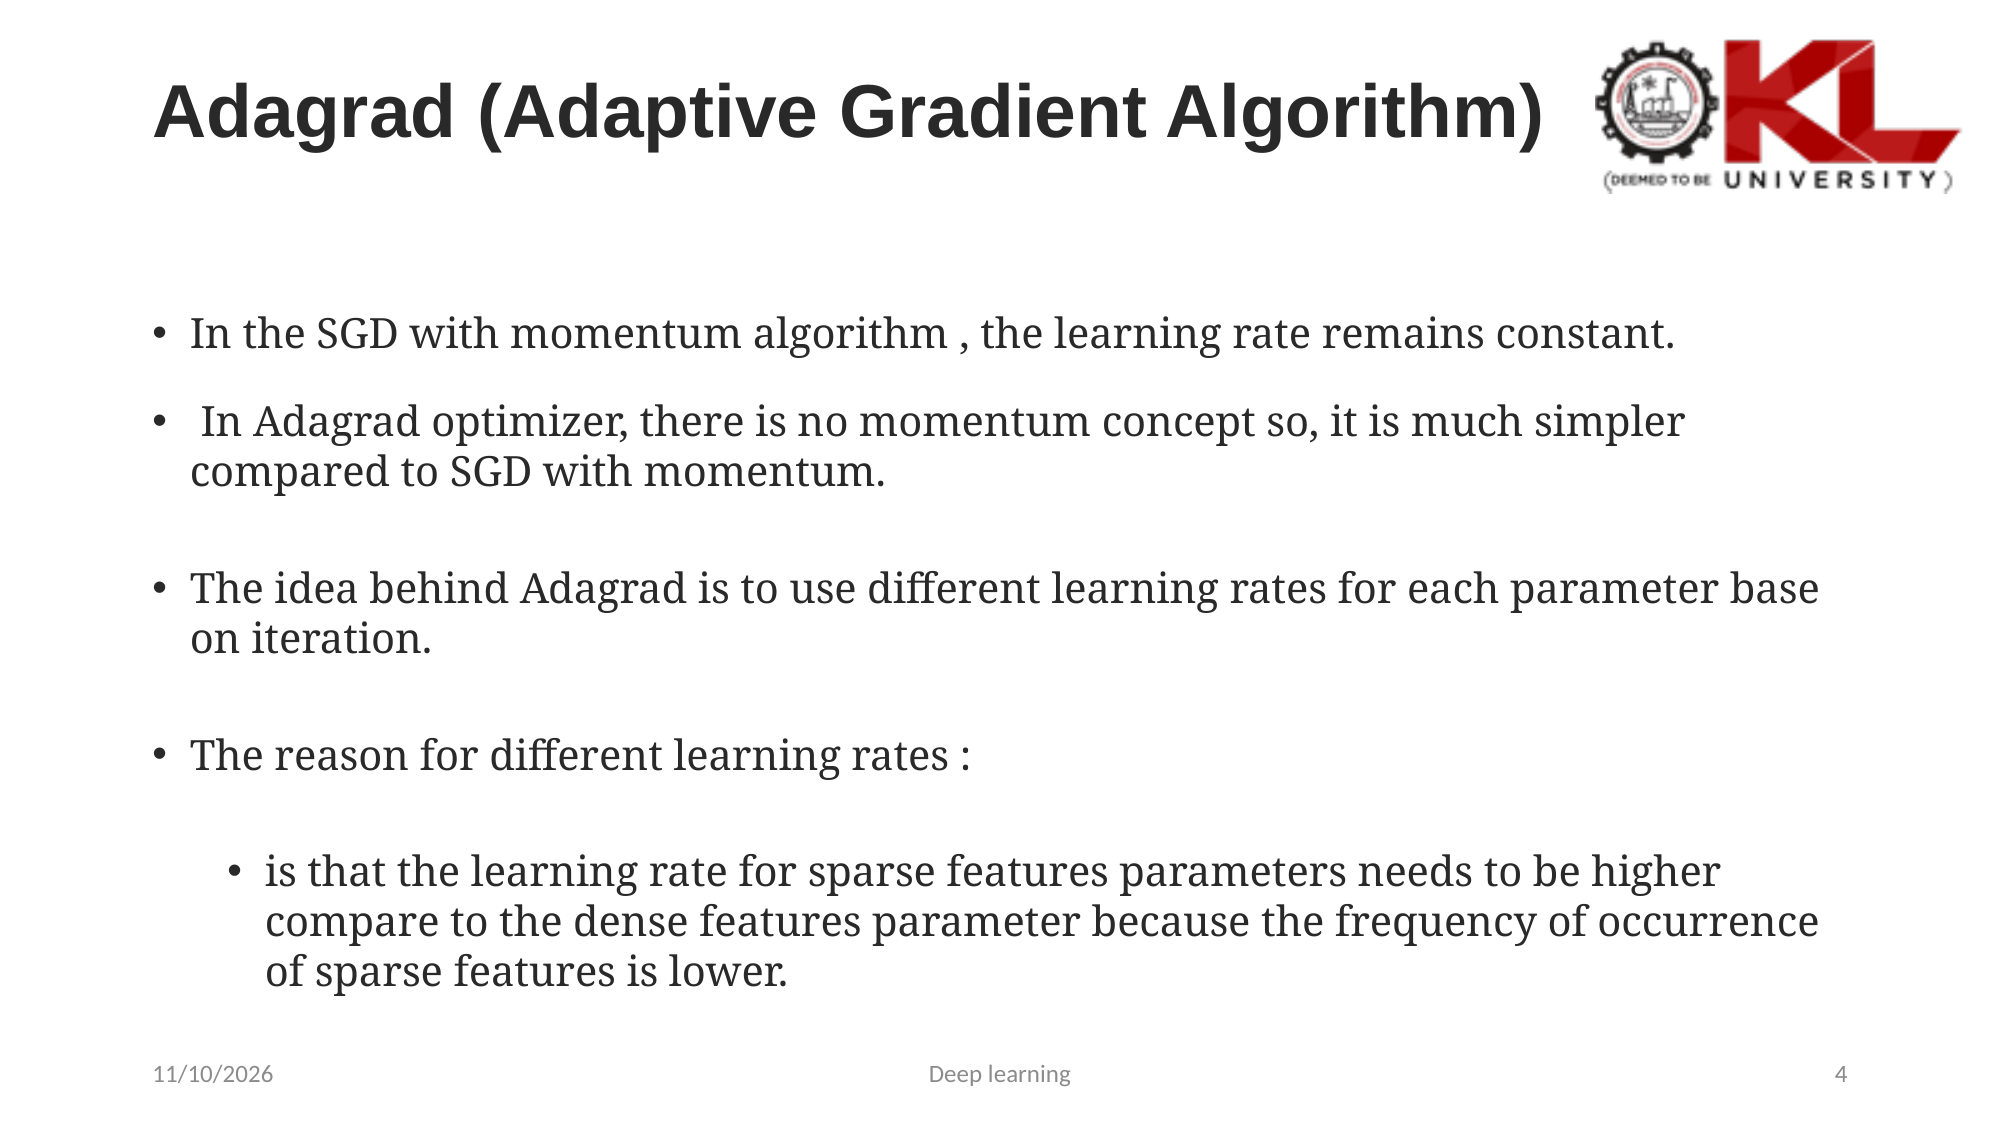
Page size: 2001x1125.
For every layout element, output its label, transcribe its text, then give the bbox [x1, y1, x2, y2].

footer Deep learning [662, 1042, 1338, 1103]
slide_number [137, 1042, 588, 1103]
title Adagrad (Adaptive Gradient Algorithm) [137, 59, 1863, 278]
slide_number 4 [1412, 1042, 1863, 1103]
picture [1595, 36, 2001, 194]
list In the SGD with momentum algorithm , the learning rate remains constant. In Adagrad optimizer, there is no momentum concept so, it is much simpler compared to SGD with momentum. The idea behind Adagrad is to use different learning rates for each parameter base on iteration. The reason for different learning rates : is that the learning rate for sparse features parameters needs to be higher compare to the dense features parameter because the frequency of occurrence of sparse features is lower. [137, 299, 1863, 1014]
